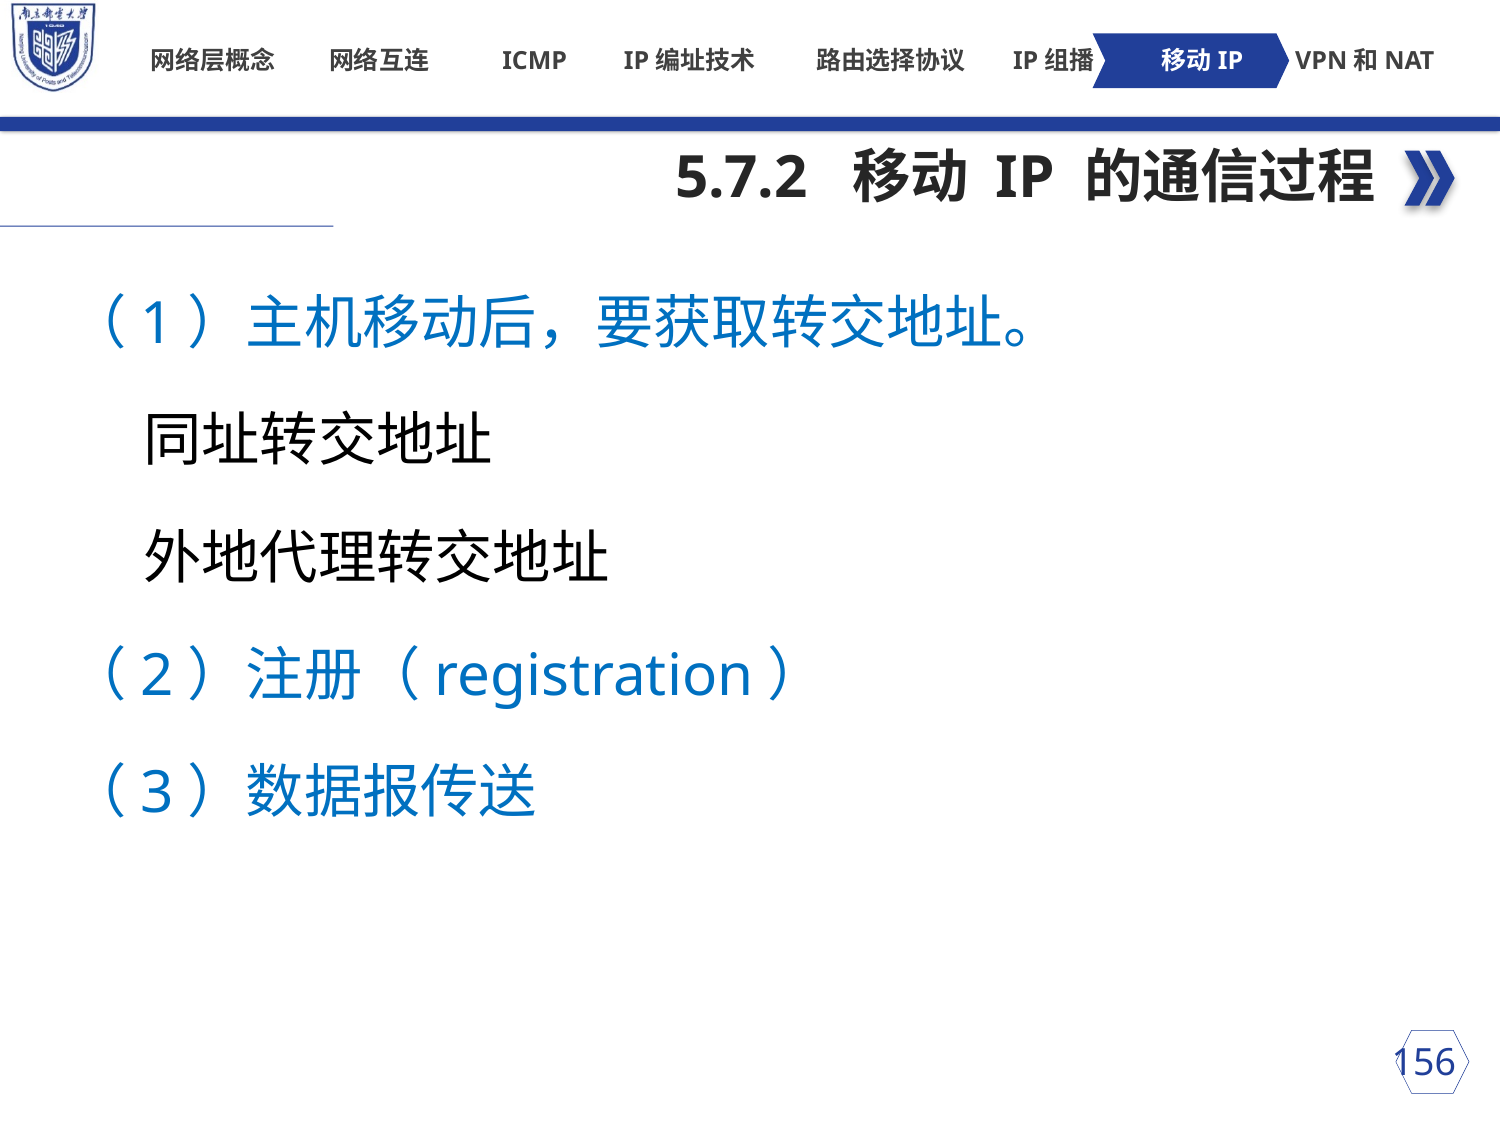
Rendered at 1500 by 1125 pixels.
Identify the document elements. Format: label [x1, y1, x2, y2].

text_box [53, 263, 1423, 832]
text_box [0, 116, 1500, 217]
picture [0, 0, 108, 93]
text_box [1363, 1029, 1494, 1095]
text_box [1404, 150, 1455, 206]
text_box [108, 32, 1474, 90]
